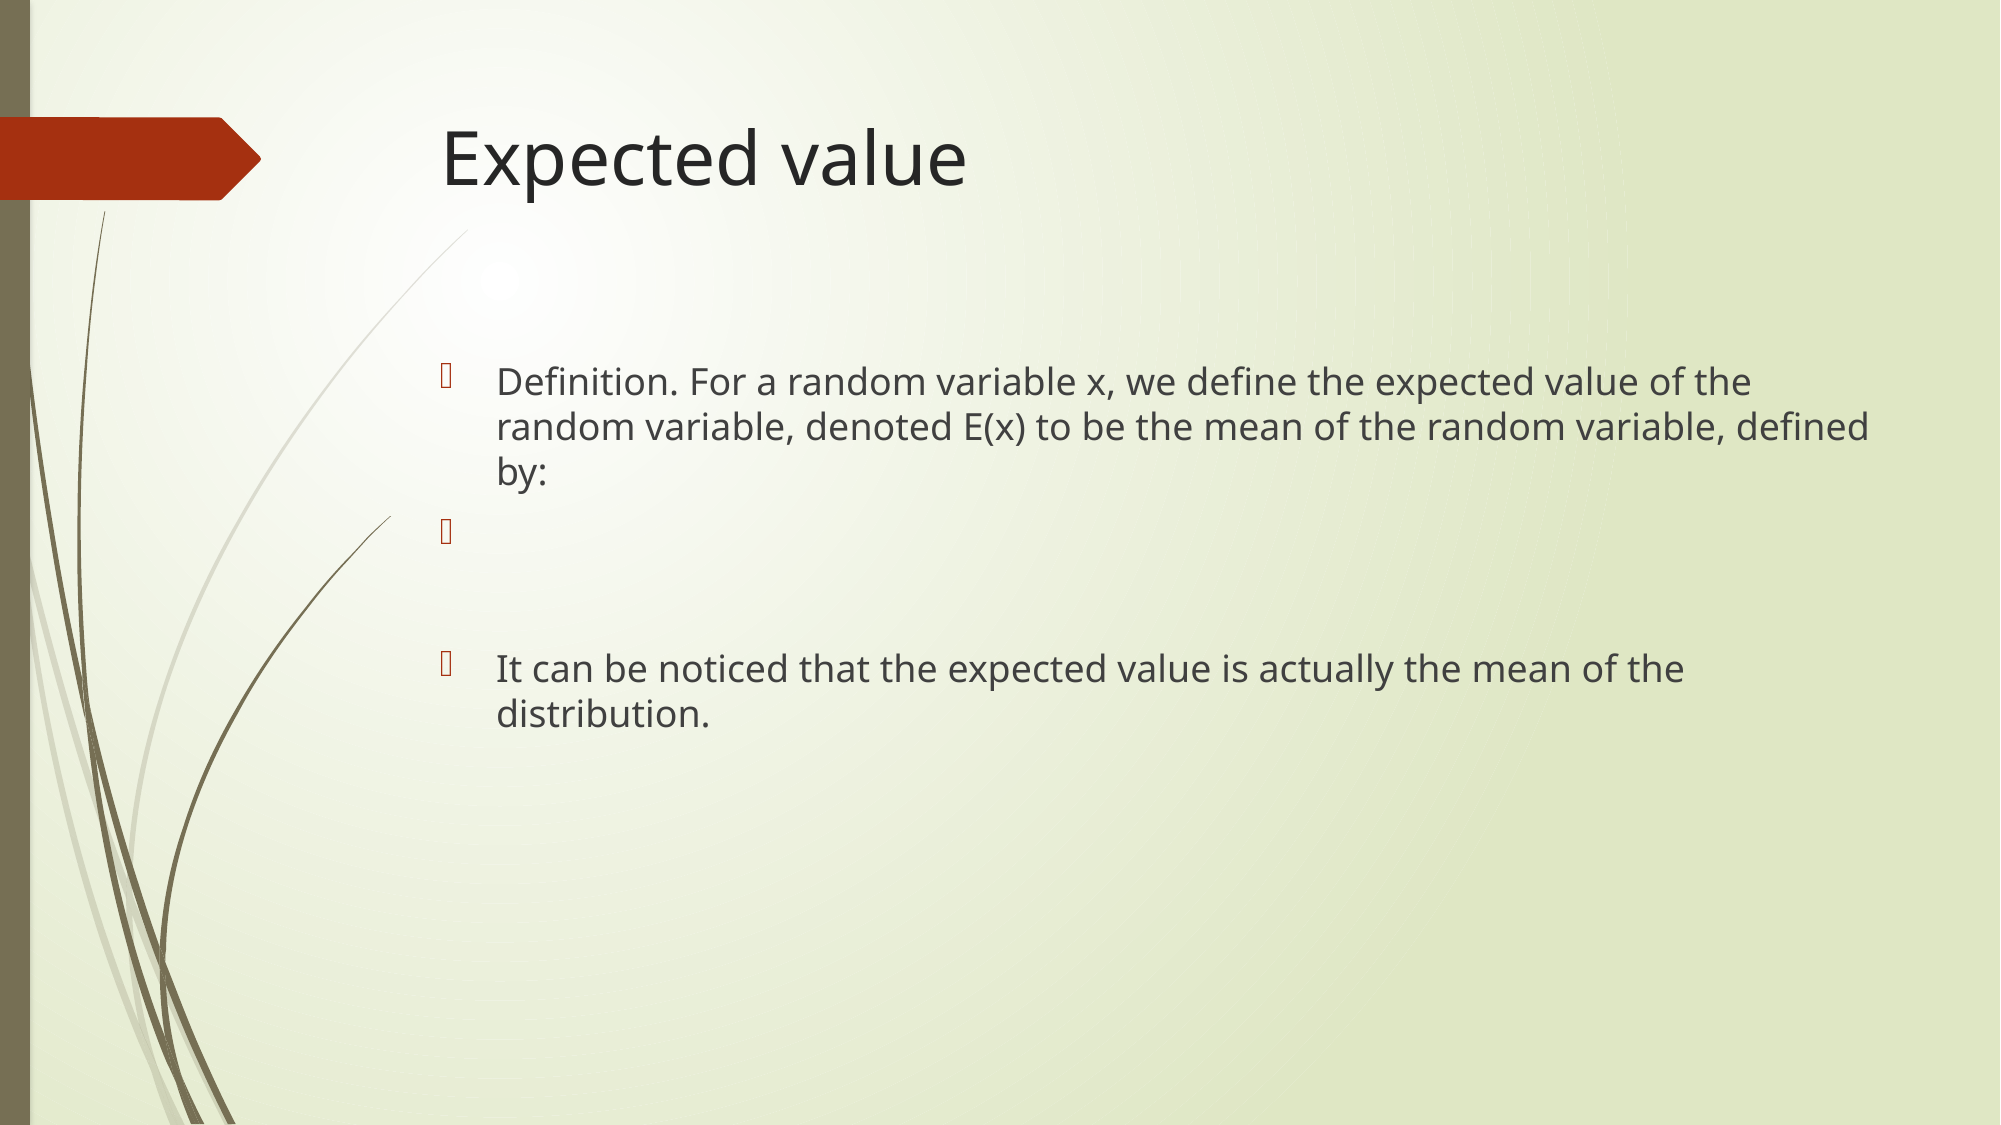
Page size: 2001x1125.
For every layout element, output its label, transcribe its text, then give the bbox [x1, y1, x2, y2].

title Expected value [425, 102, 1888, 313]
